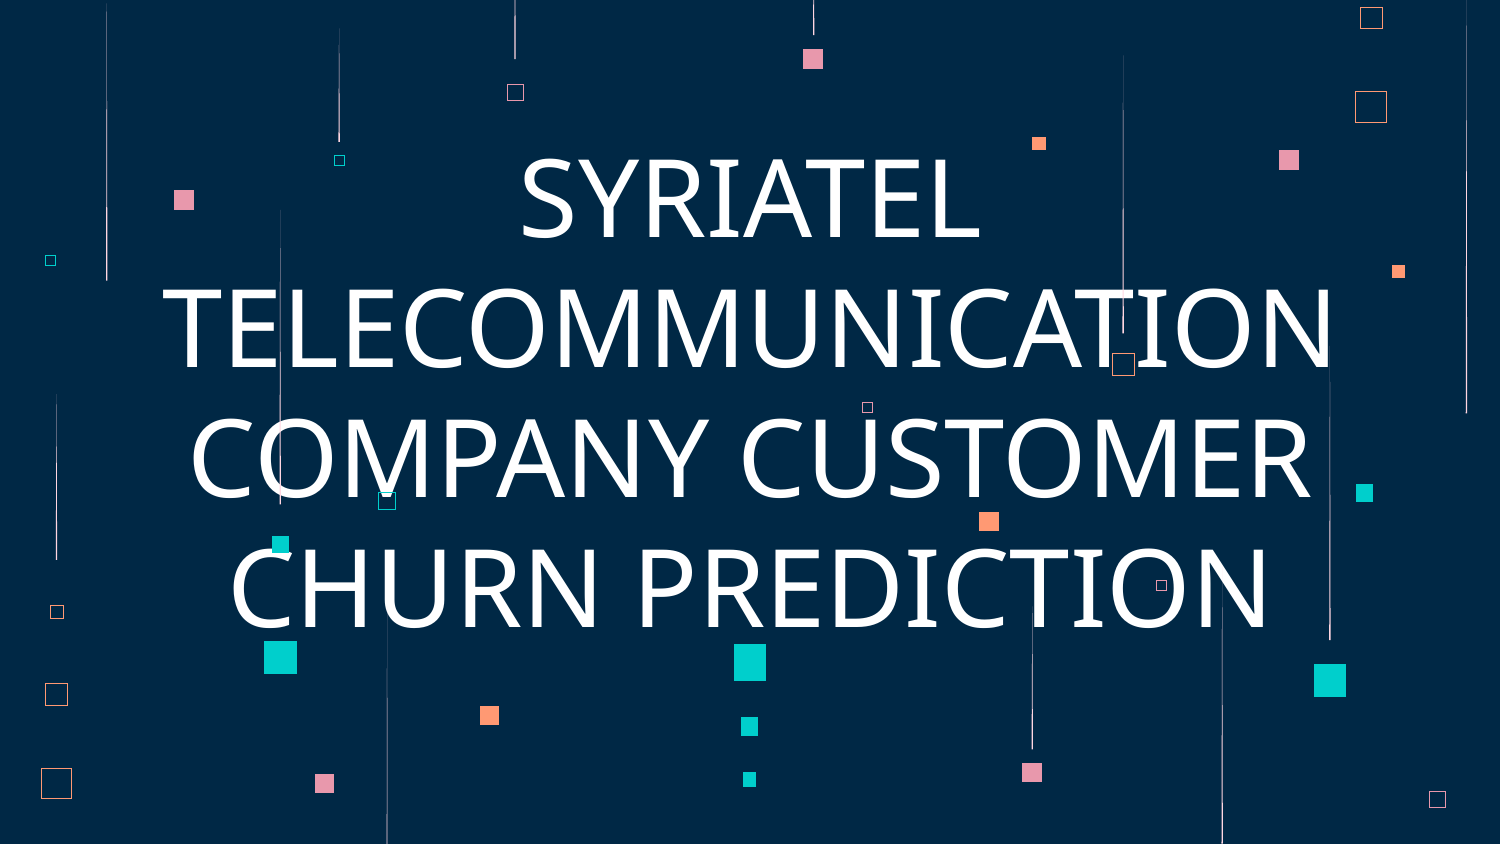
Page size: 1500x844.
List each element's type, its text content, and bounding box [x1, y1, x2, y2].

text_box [263, 209, 297, 675]
text_box [314, 773, 335, 794]
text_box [1022, 606, 1043, 783]
text_box [979, 511, 999, 532]
text_box [1032, 137, 1046, 151]
title SYRIATEL TELECOMMUNICATION COMPANY CUSTOMER CHURN PREDICTION [301, 327, 1463, 665]
title SYRIATEL TELECOMMUNICATION COMPANY CUSTOMER CHURN PREDICTION [38, 327, 258, 665]
text_box [479, 705, 500, 726]
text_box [1313, 345, 1347, 698]
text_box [1111, 55, 1135, 376]
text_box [733, 644, 767, 787]
